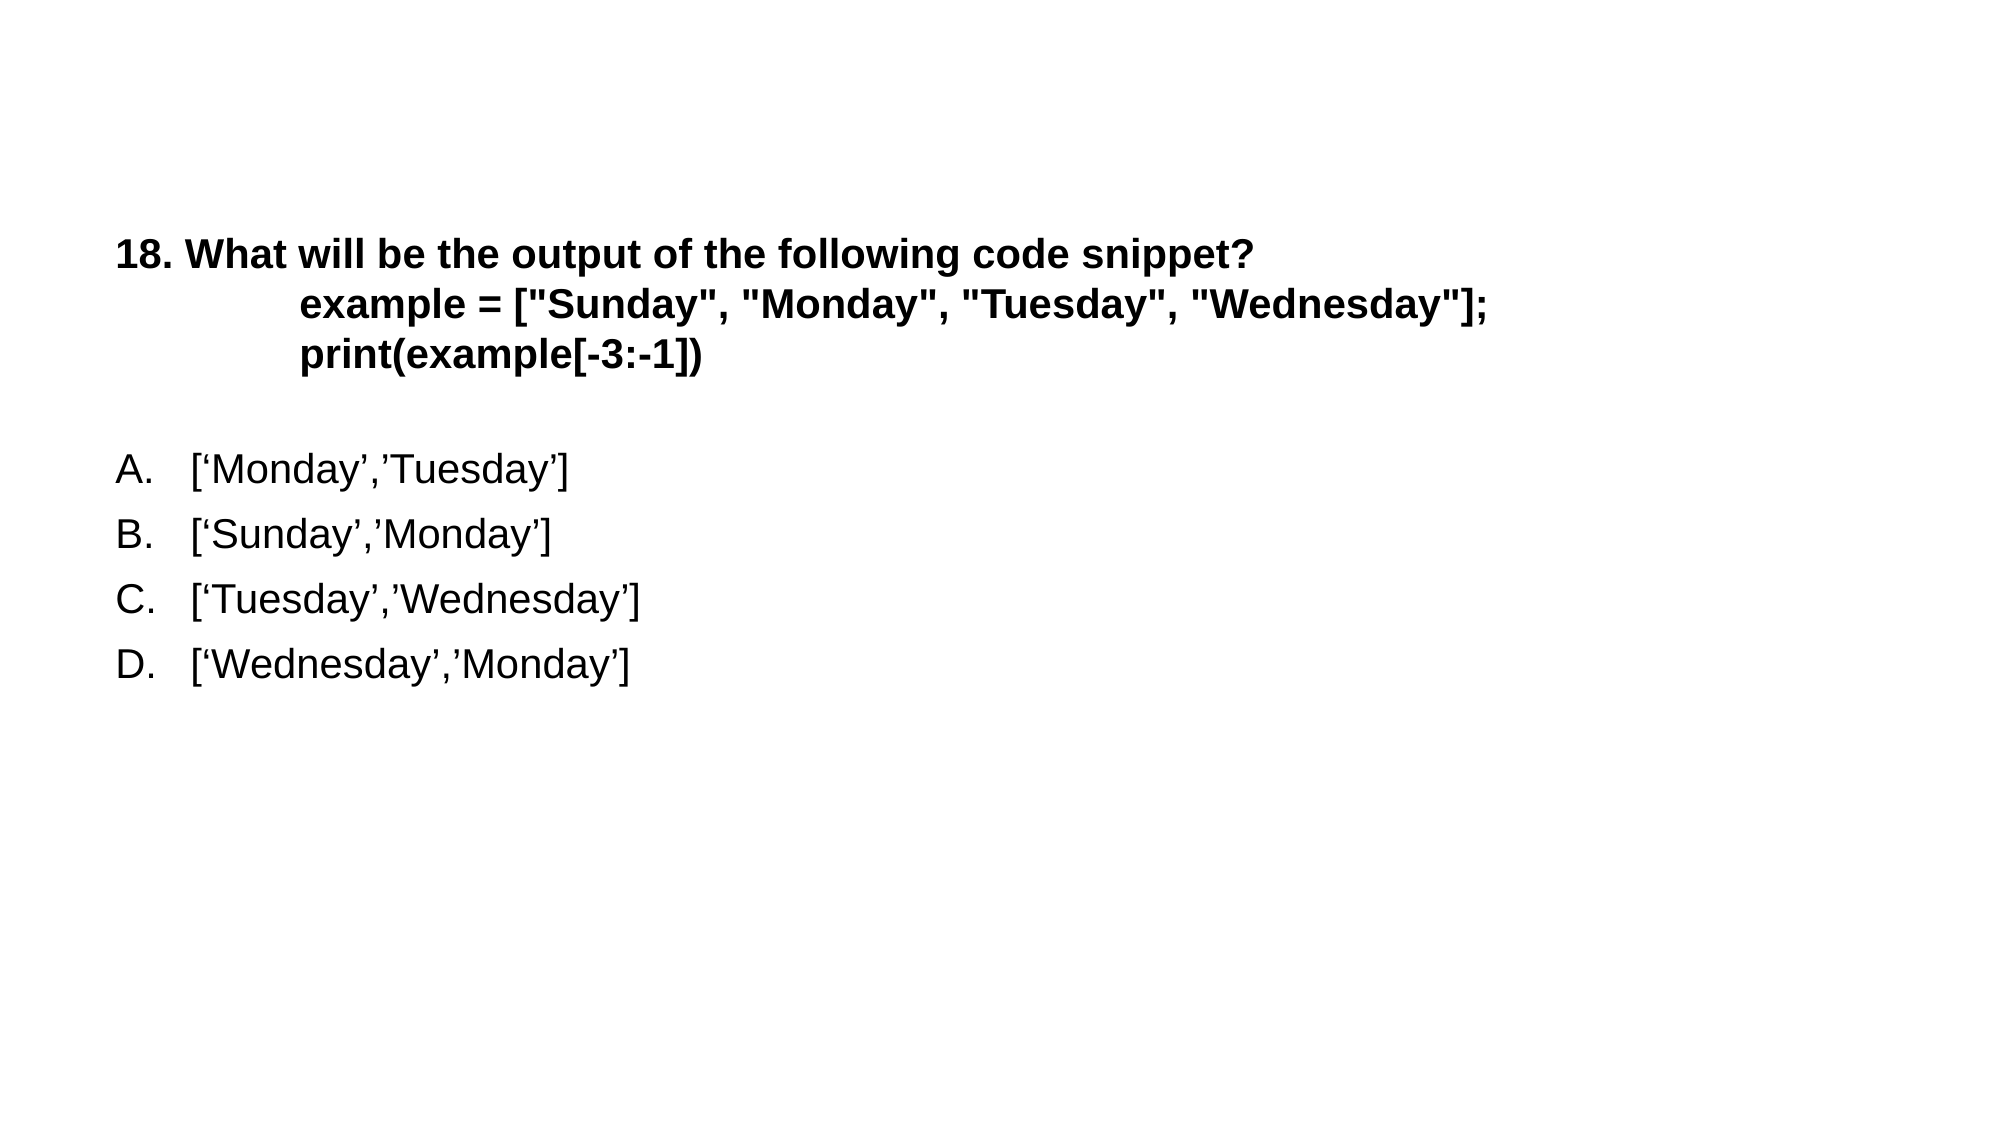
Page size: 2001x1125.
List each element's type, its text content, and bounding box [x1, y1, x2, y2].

text_box 18. What will be the output of the following code snippet? example = ["Sunday", "Monday", "Tuesday", "Wednesday"]; print(example[-3:-1]) [‘Monday’,’Tuesday’] [‘Sunday’,’Monday’] [‘Tuesday’,’Wednesday’] [‘Wednesday’,’Monday’] [100, 219, 1667, 745]
